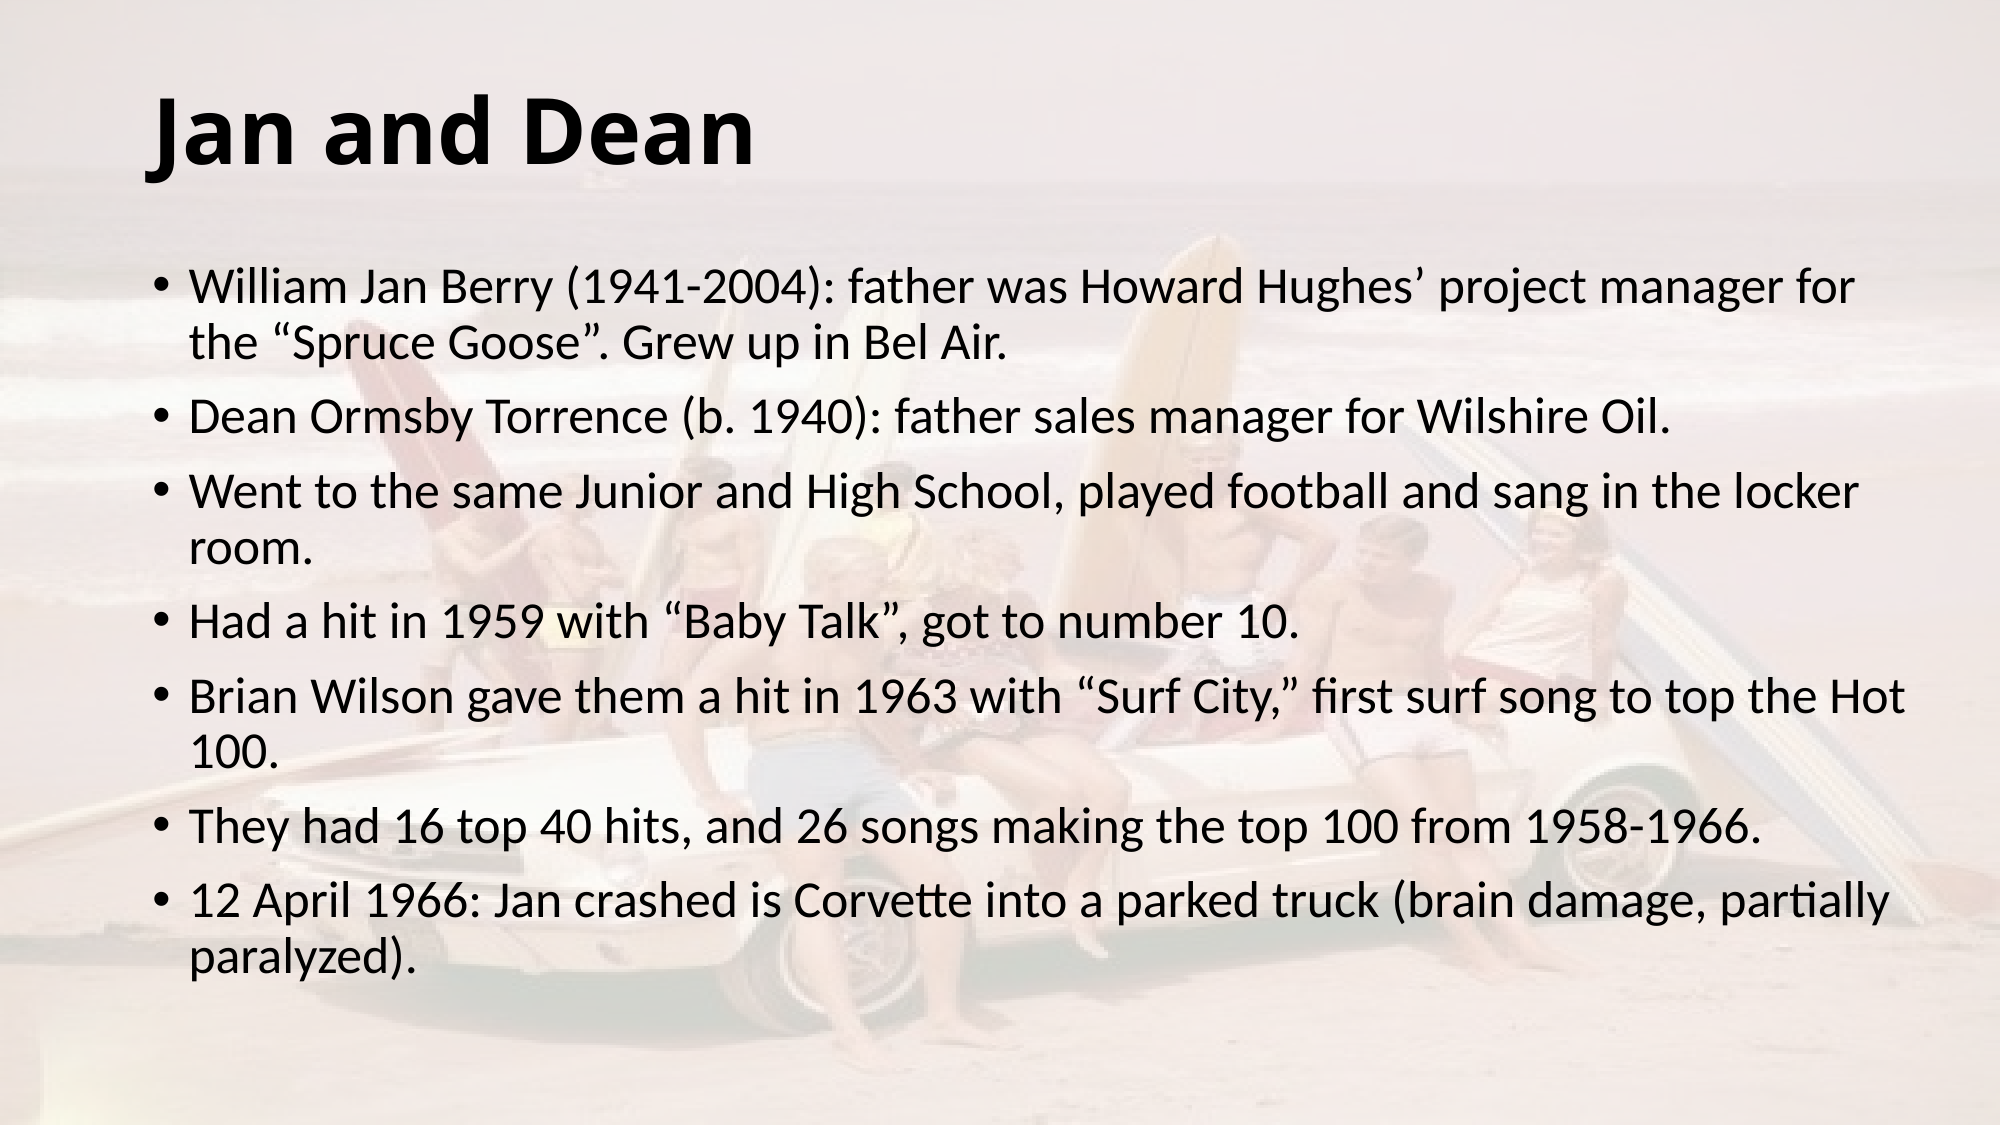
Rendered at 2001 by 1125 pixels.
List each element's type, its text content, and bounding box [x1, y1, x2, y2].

title Jan and Dean [137, 59, 1863, 211]
list William Jan Berry (1941-2004): father was Howard Hughes’ project manager for the “Spruce Goose”. Grew up in Bel Air. Dean Ormsby Torrence (b. 1940): father sales manager for Wilshire Oil. Went to the same Junior and High School, played football and sang in the locker room. Had a hit in 1959 with “Baby Talk”, got to number 10. Brian Wilson gave them a hit in 1963 with “Surf City,” first surf song to top the Hot 100. They had 16 top 40 hits, and 26 songs making the top 100 from 1958-1966. 12 April 1966: Jan crashed is Corvette into a parked truck (brain damage, partially paralyzed). [137, 251, 1942, 998]
